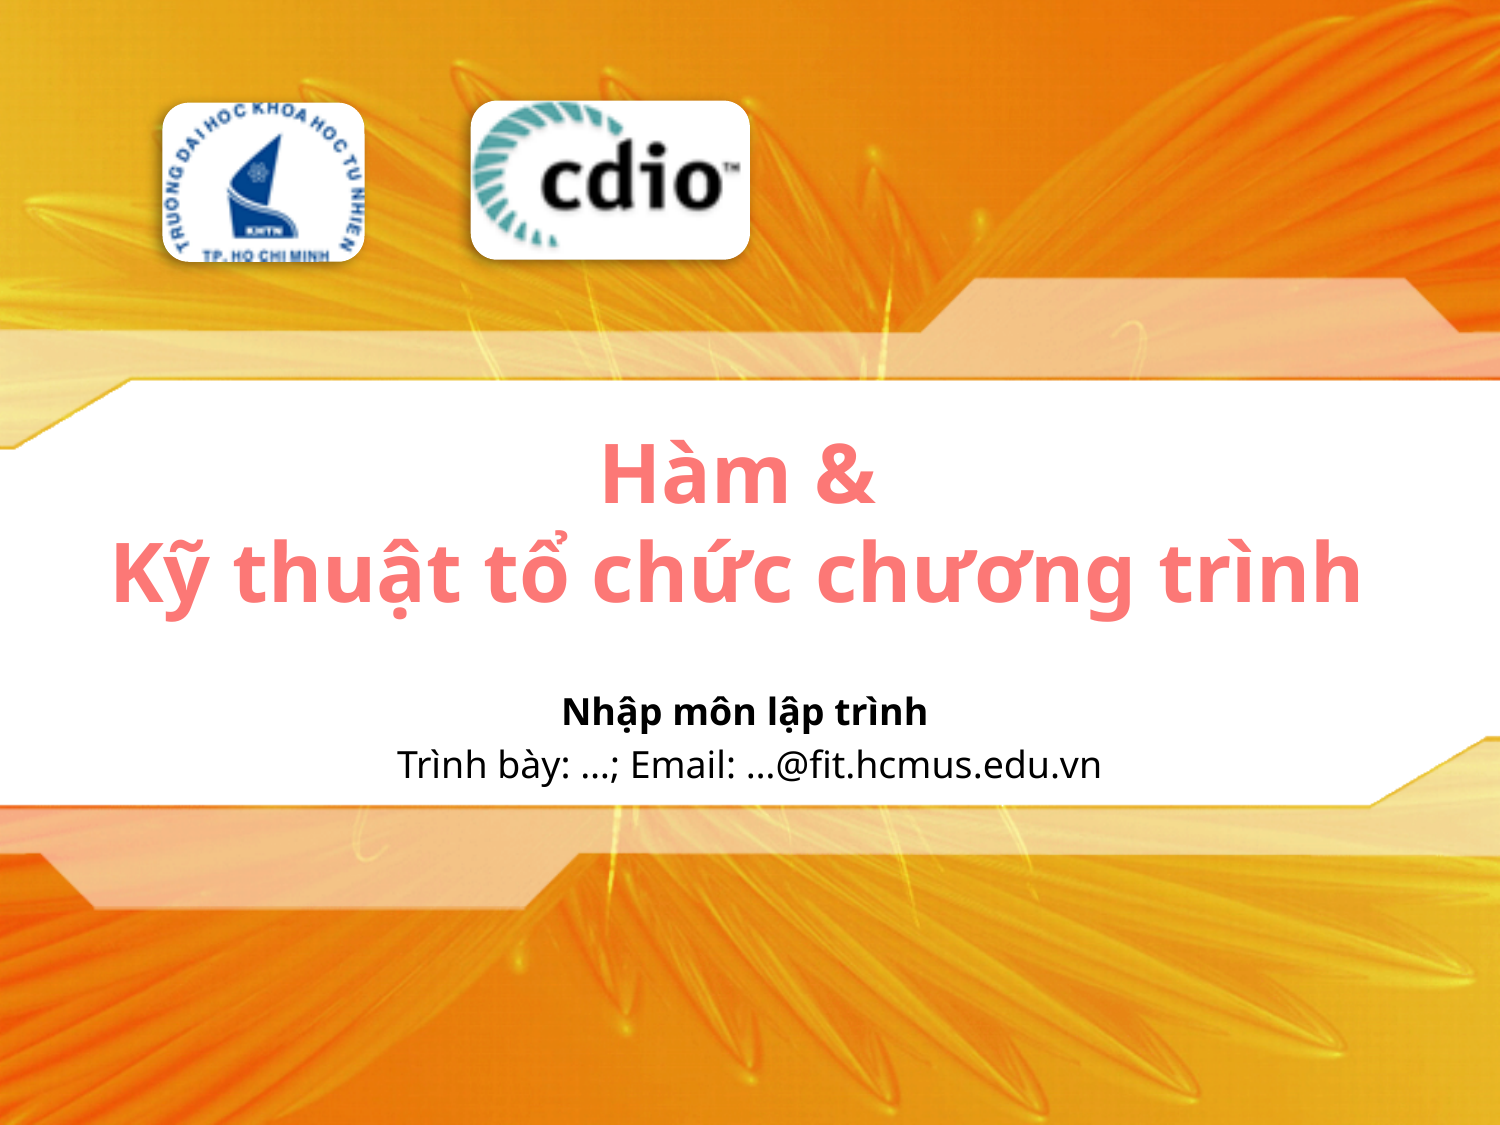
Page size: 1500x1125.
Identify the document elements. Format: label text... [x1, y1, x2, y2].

picture [0, 0, 1500, 463]
subtitle Nhập môn lập trình Trình bày: …; Email: …@fit.hcmus.edu.vn [174, 680, 1325, 806]
picture [0, 682, 1500, 1125]
title Hàm & Kỹ thuật tổ chức chương trình [37, 399, 1438, 642]
